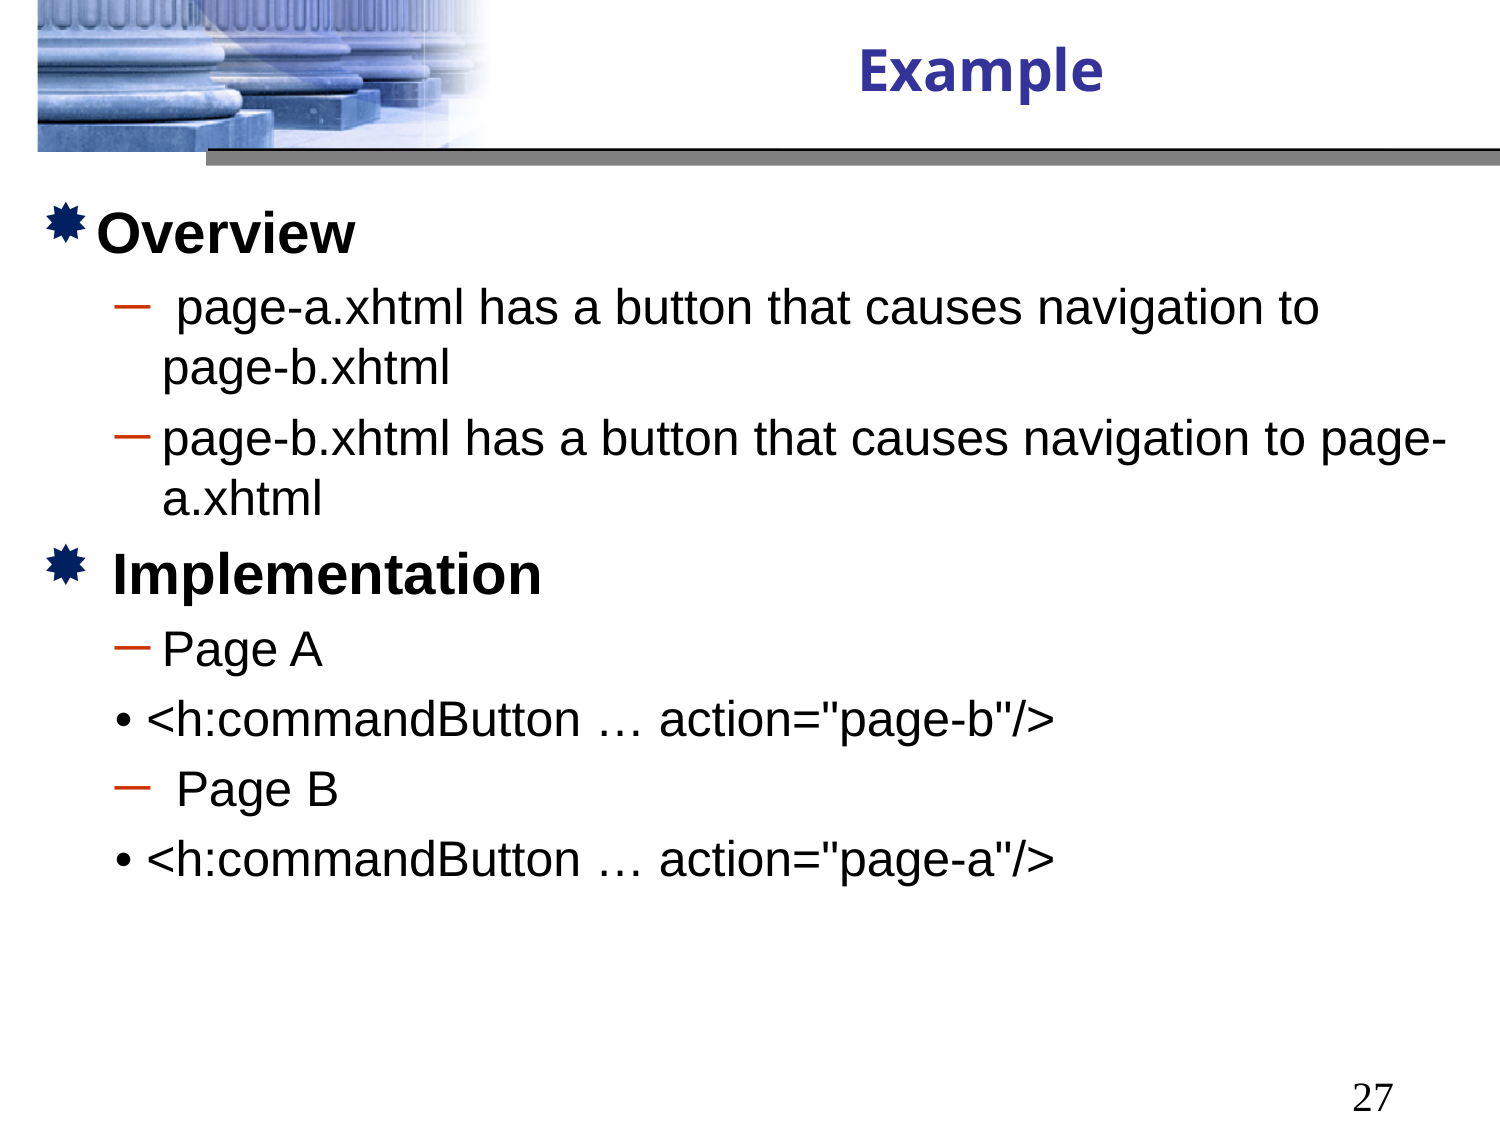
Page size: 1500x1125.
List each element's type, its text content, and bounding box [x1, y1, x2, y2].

picture [37, 0, 462, 152]
list Overview page-a.xhtml has a button that causes navigation to page-b.xhtml page-b.xhtml has a button that causes navigation to page-a.xhtml Implementation Page A • <h:commandButton … action="page-b"/> Page B • <h:commandButton … action="page-a"/> [24, 187, 1476, 1063]
title Example [462, 0, 1500, 151]
